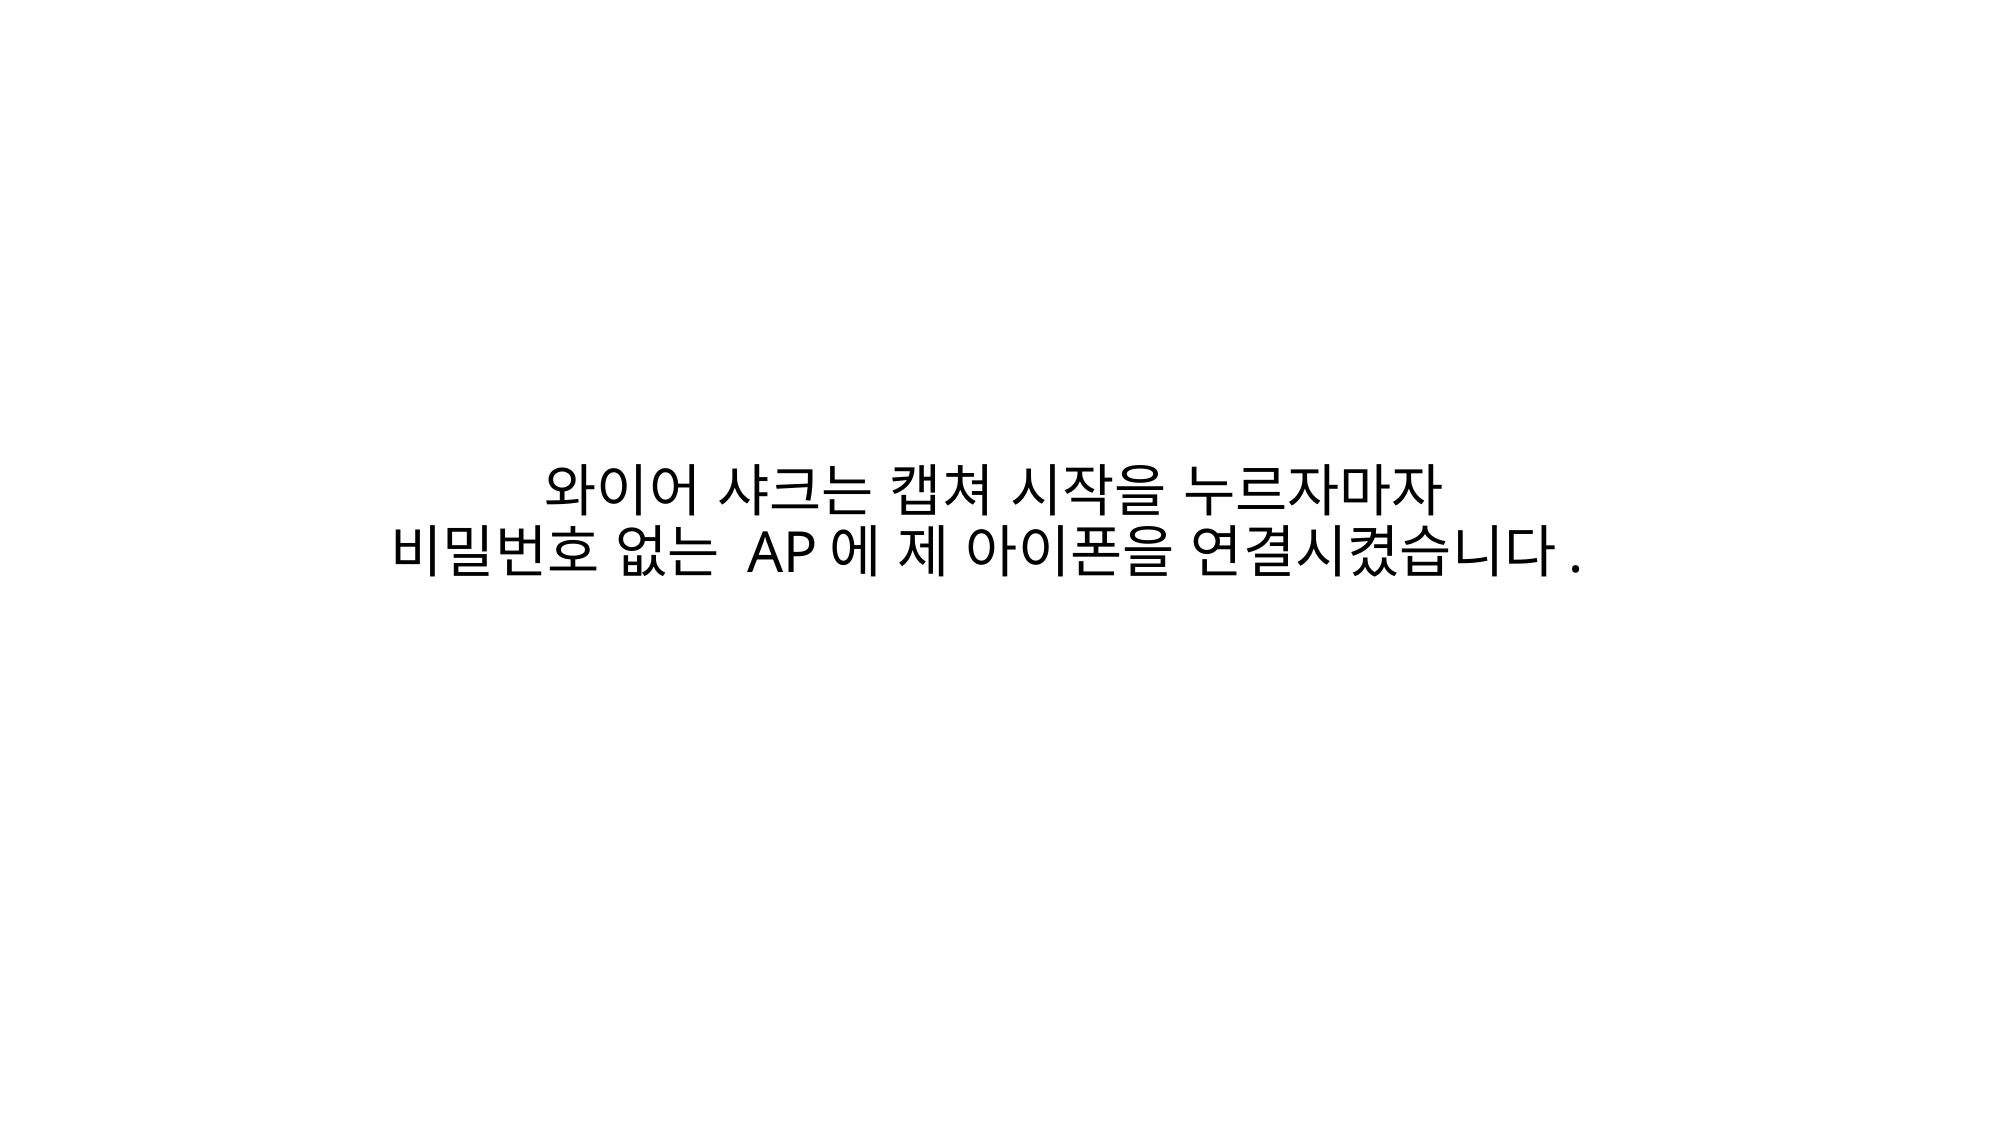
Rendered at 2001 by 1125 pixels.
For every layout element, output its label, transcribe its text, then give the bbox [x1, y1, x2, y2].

title 와이어 샤크는 캡쳐 시작을 누르자마자 비밀번호 없는 AP에 제 아이폰을 연결시켰습니다. [244, 454, 1745, 593]
